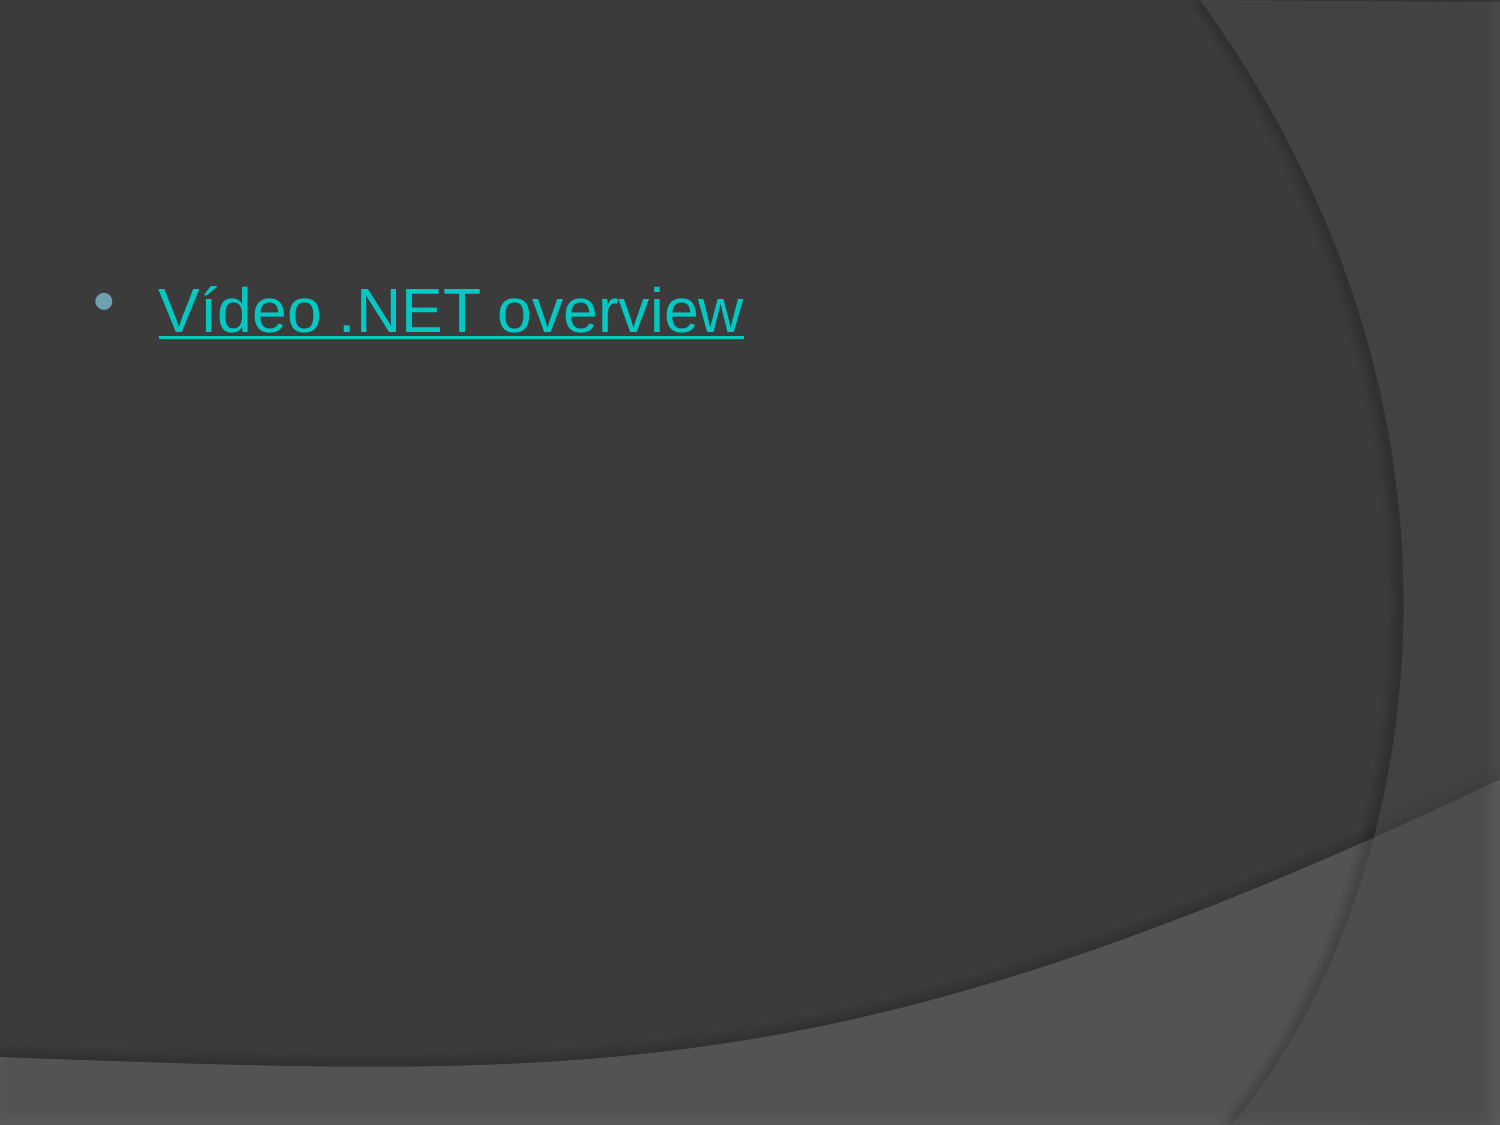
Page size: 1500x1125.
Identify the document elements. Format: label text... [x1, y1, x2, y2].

list Vídeo .NET overview [75, 262, 1300, 1005]
